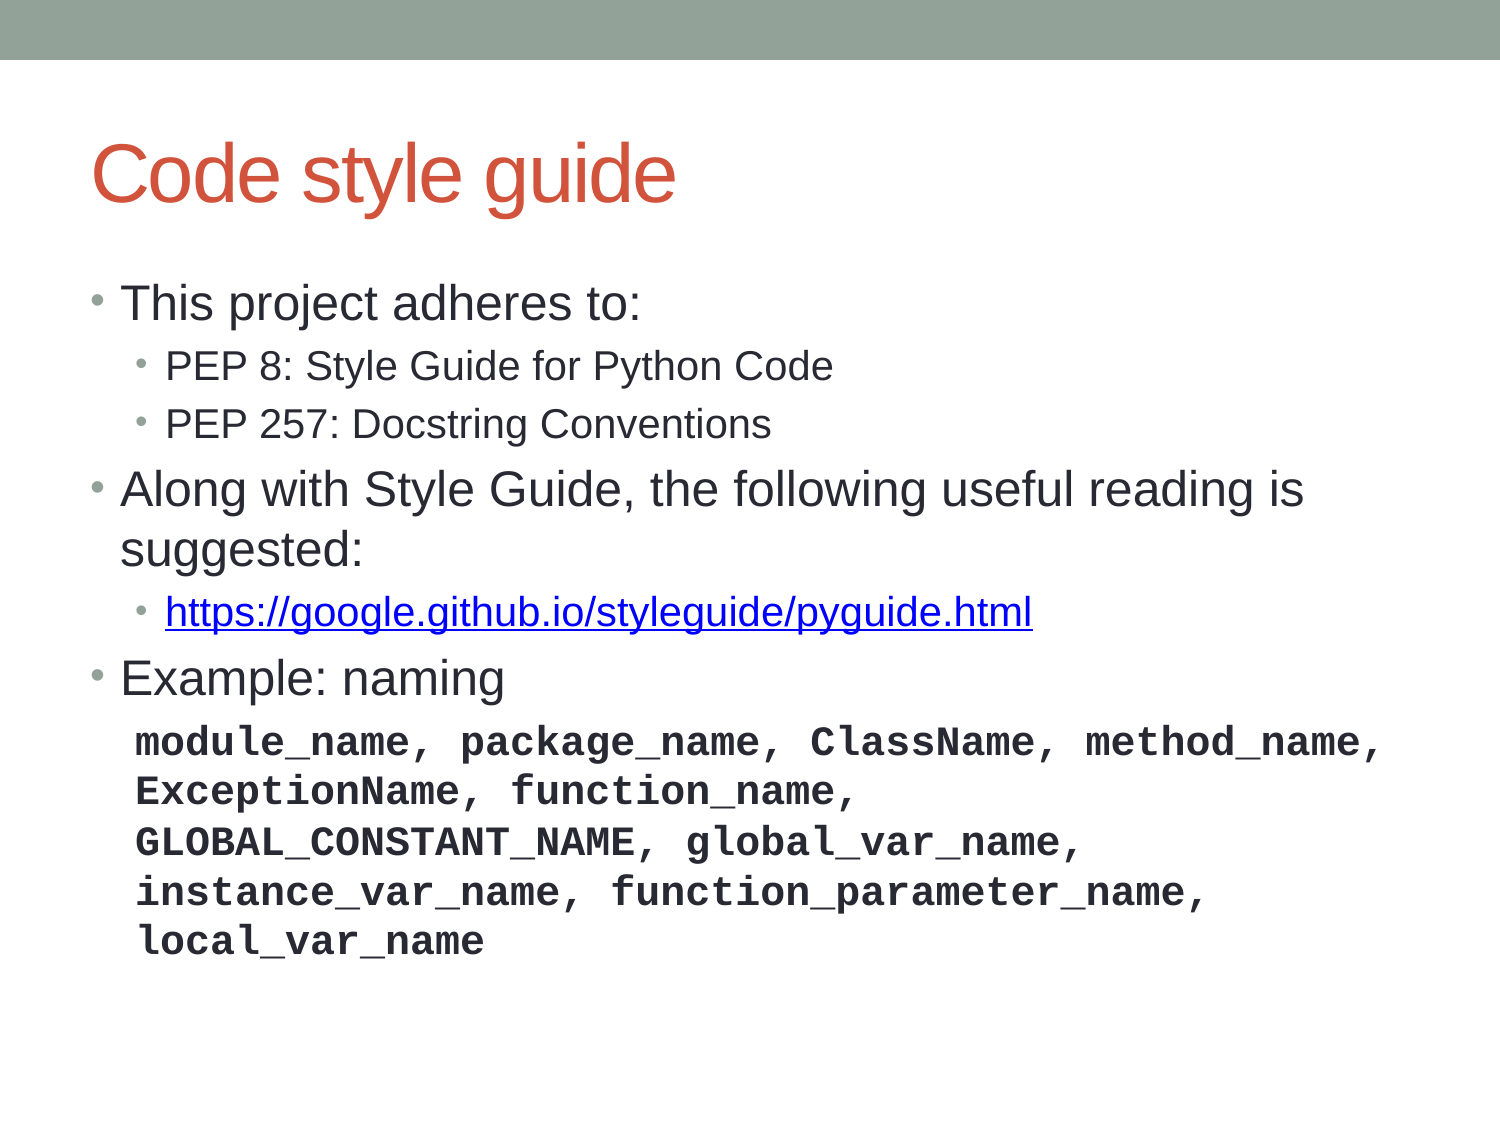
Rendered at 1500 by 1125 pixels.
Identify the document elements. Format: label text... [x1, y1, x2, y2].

title Code style guide [75, 87, 1425, 250]
list This project adheres to: PEP 8: Style Guide for Python Code PEP 257: Docstring Conventions Along with Style Guide, the following useful reading is suggested: https://google.github.io/styleguide/pyguide.html Example: naming module_name, package_name, ClassName, method_name, ExceptionName, function_name, GLOBAL_CONSTANT_NAME, global_var_name, instance_var_name, function_parameter_name, local_var_name [75, 262, 1425, 1063]
